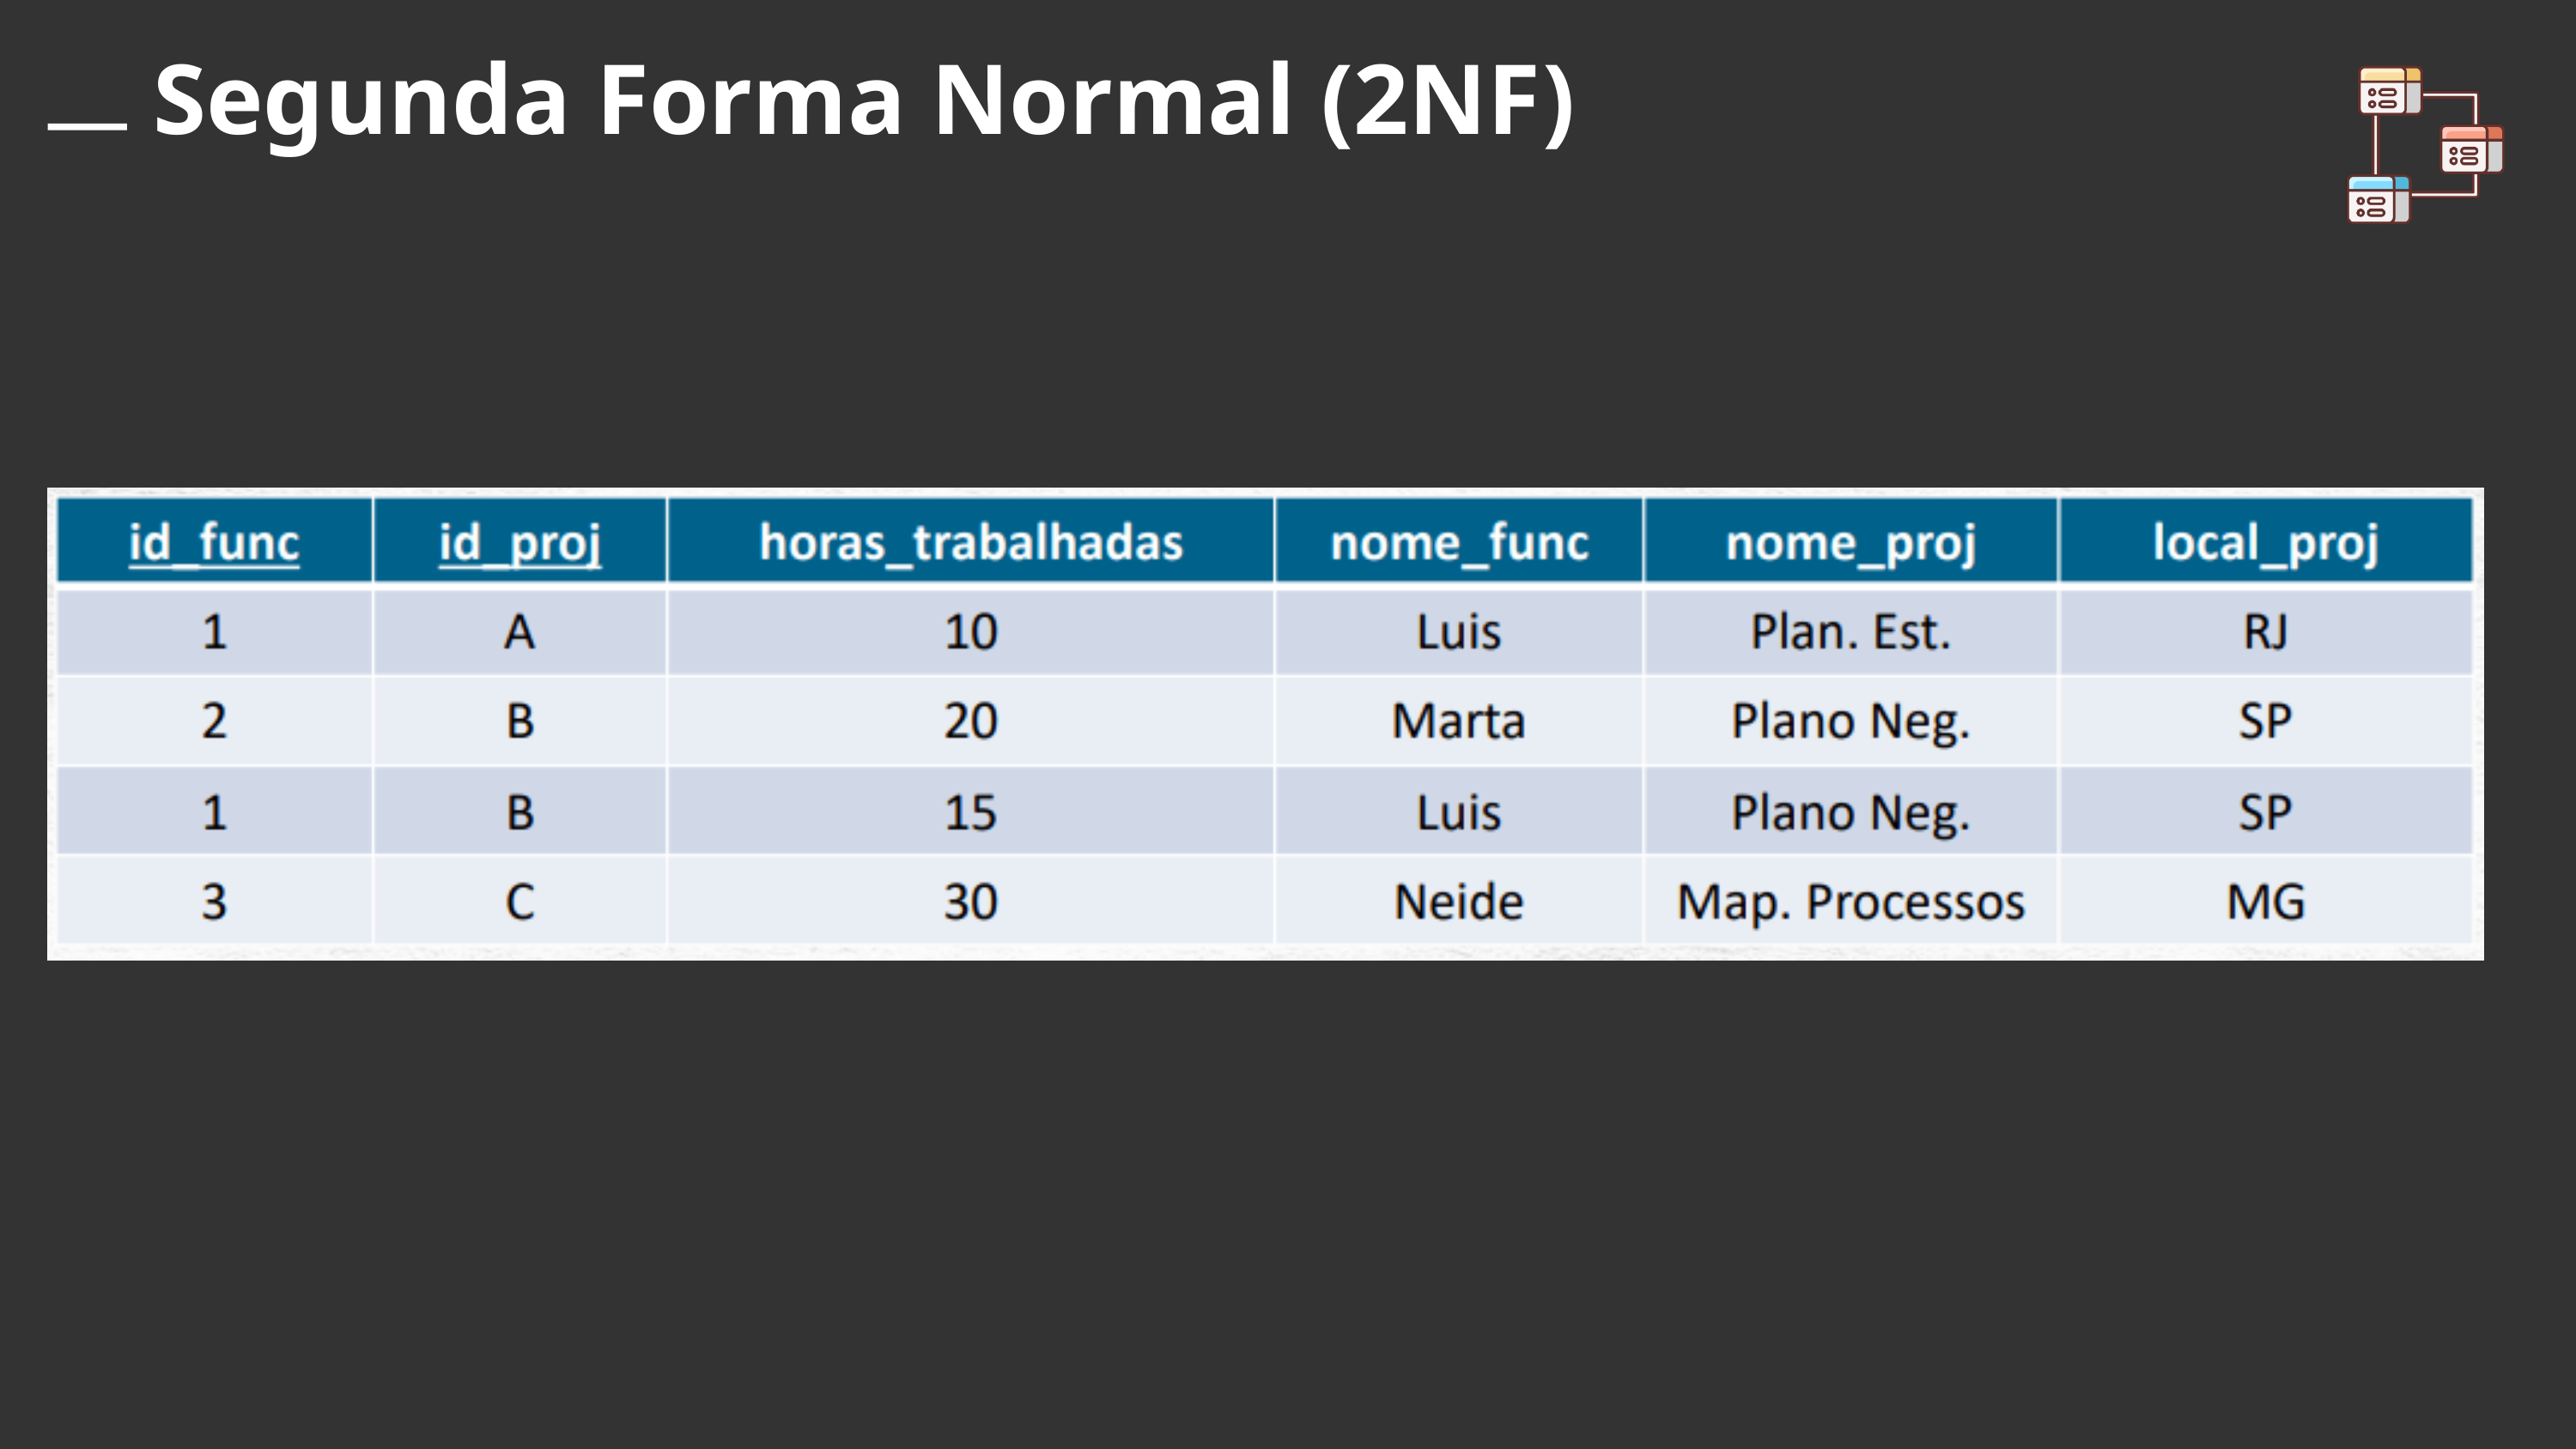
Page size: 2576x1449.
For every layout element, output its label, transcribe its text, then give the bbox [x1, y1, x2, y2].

text_box Segunda Forma Normal (2NF) [153, 37, 2086, 154]
picture [47, 488, 2484, 961]
picture [2339, 58, 2512, 231]
